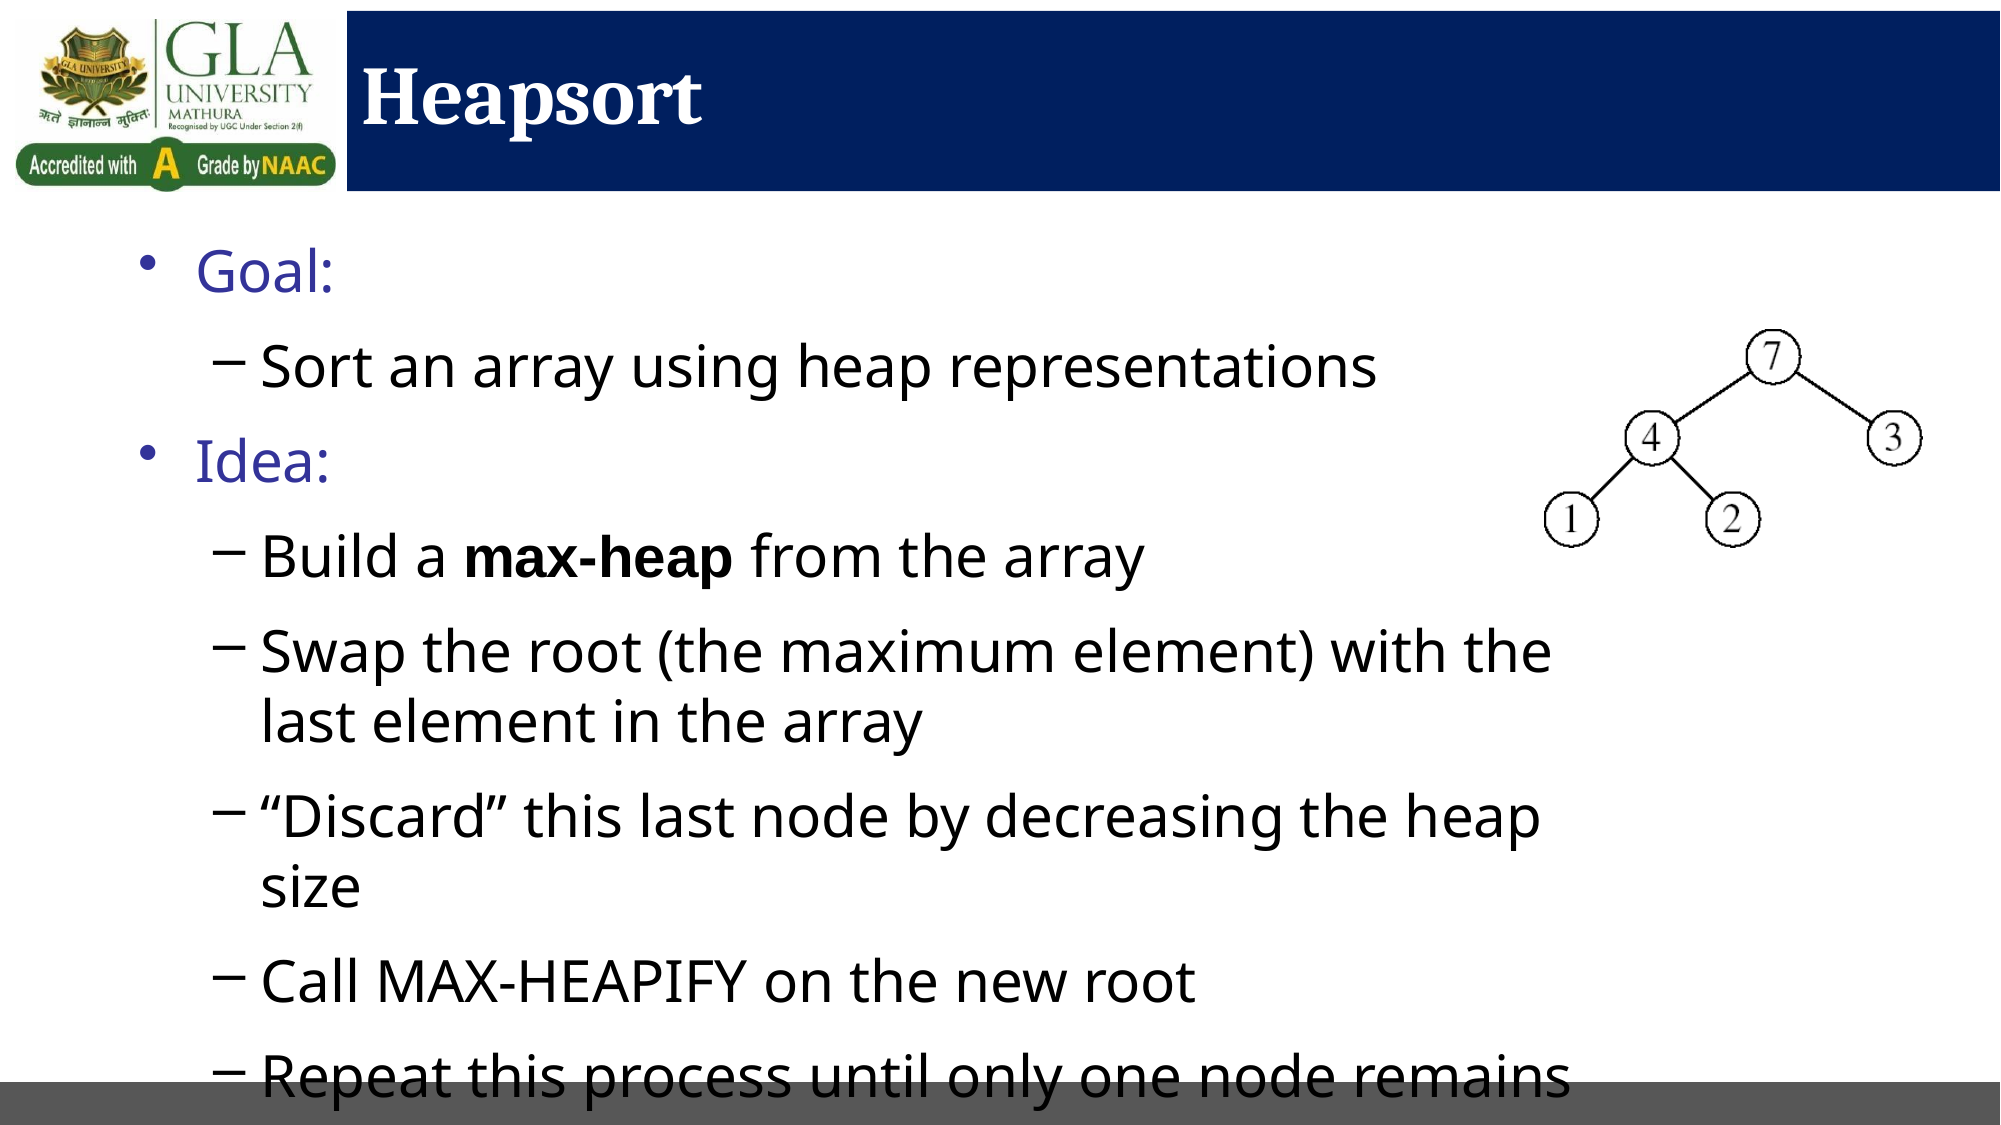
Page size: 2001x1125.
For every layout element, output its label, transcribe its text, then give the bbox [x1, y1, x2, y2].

title Heapsort [359, 39, 1681, 230]
picture [15, 19, 337, 192]
text_box [347, 10, 2000, 192]
text_box Goal: Sort an array using heap representations Idea: Build a max-heap from the array Swap the root (the maximum element) with the last element in the array “Discard” this last node by decreasing the heap size Call MAX-HEAPIFY on the new root Repeat this process until only one node remains [136, 207, 1604, 1110]
picture [1543, 329, 1923, 548]
